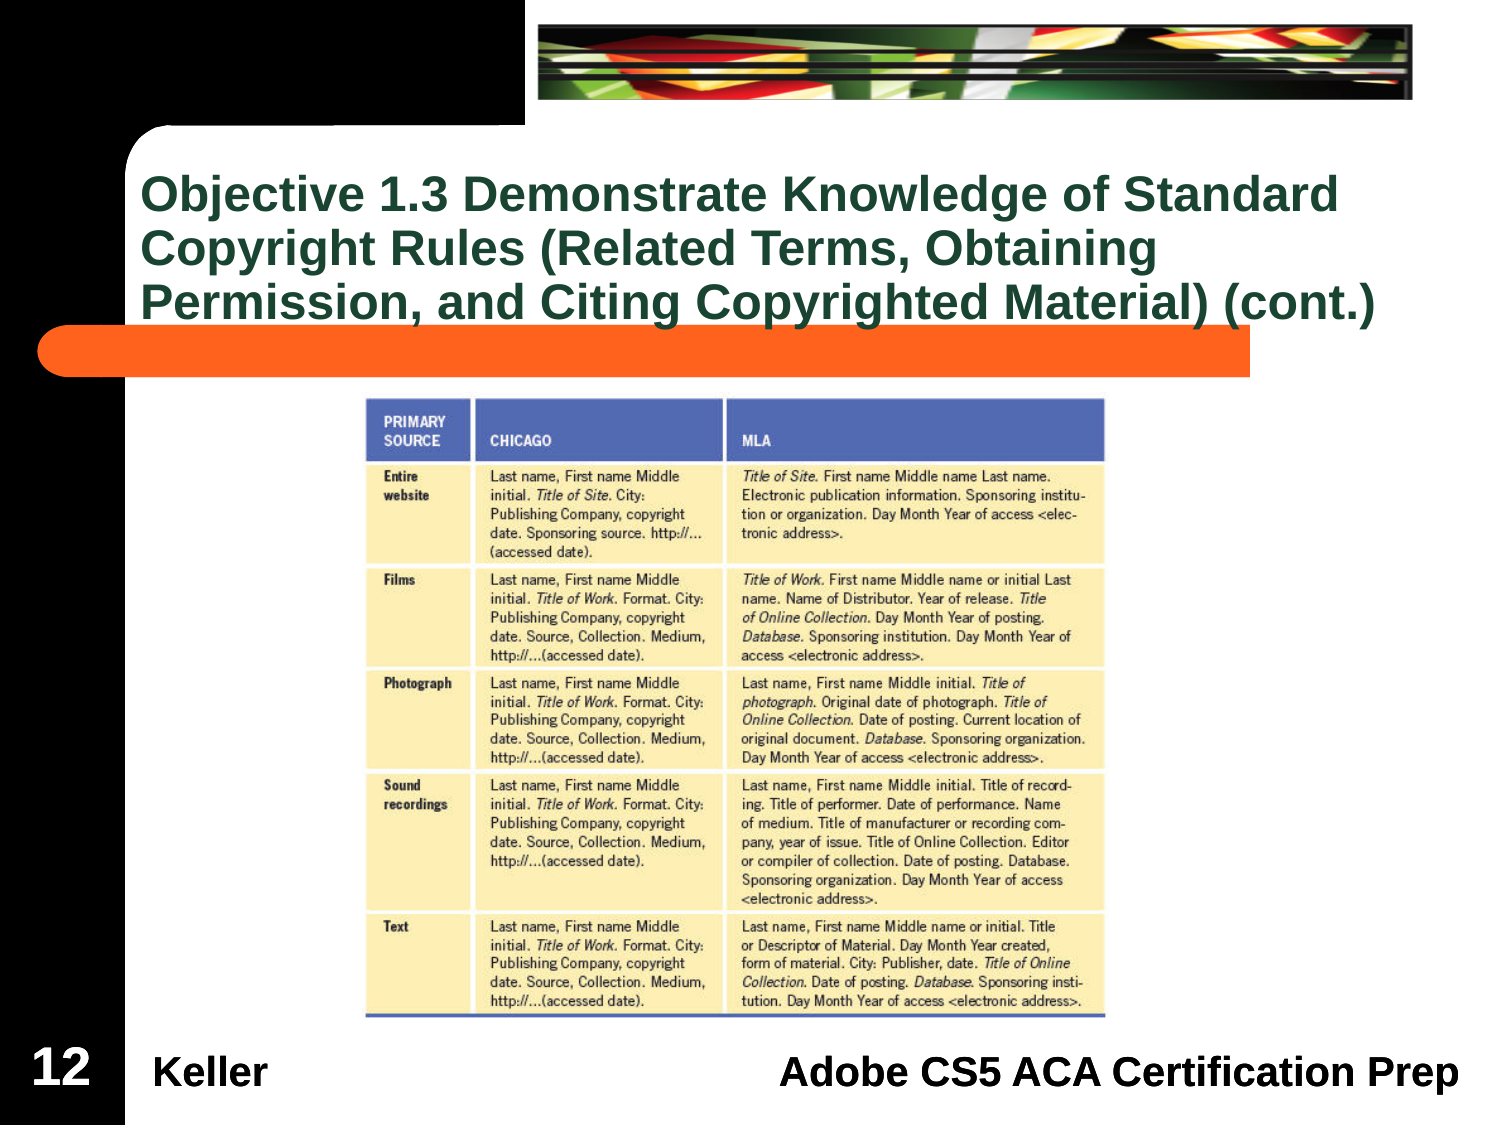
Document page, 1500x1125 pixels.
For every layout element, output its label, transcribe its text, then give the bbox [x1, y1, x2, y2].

title Objective 1.3 Demonstrate Knowledge of Standard Copyright Rules (Related Terms, Obtaining Permission, and Citing Copyrighted Material) (cont.) [124, 149, 1426, 338]
picture [539, 25, 1412, 99]
text_box 12 [13, 1023, 111, 1105]
picture [362, 391, 1113, 1020]
